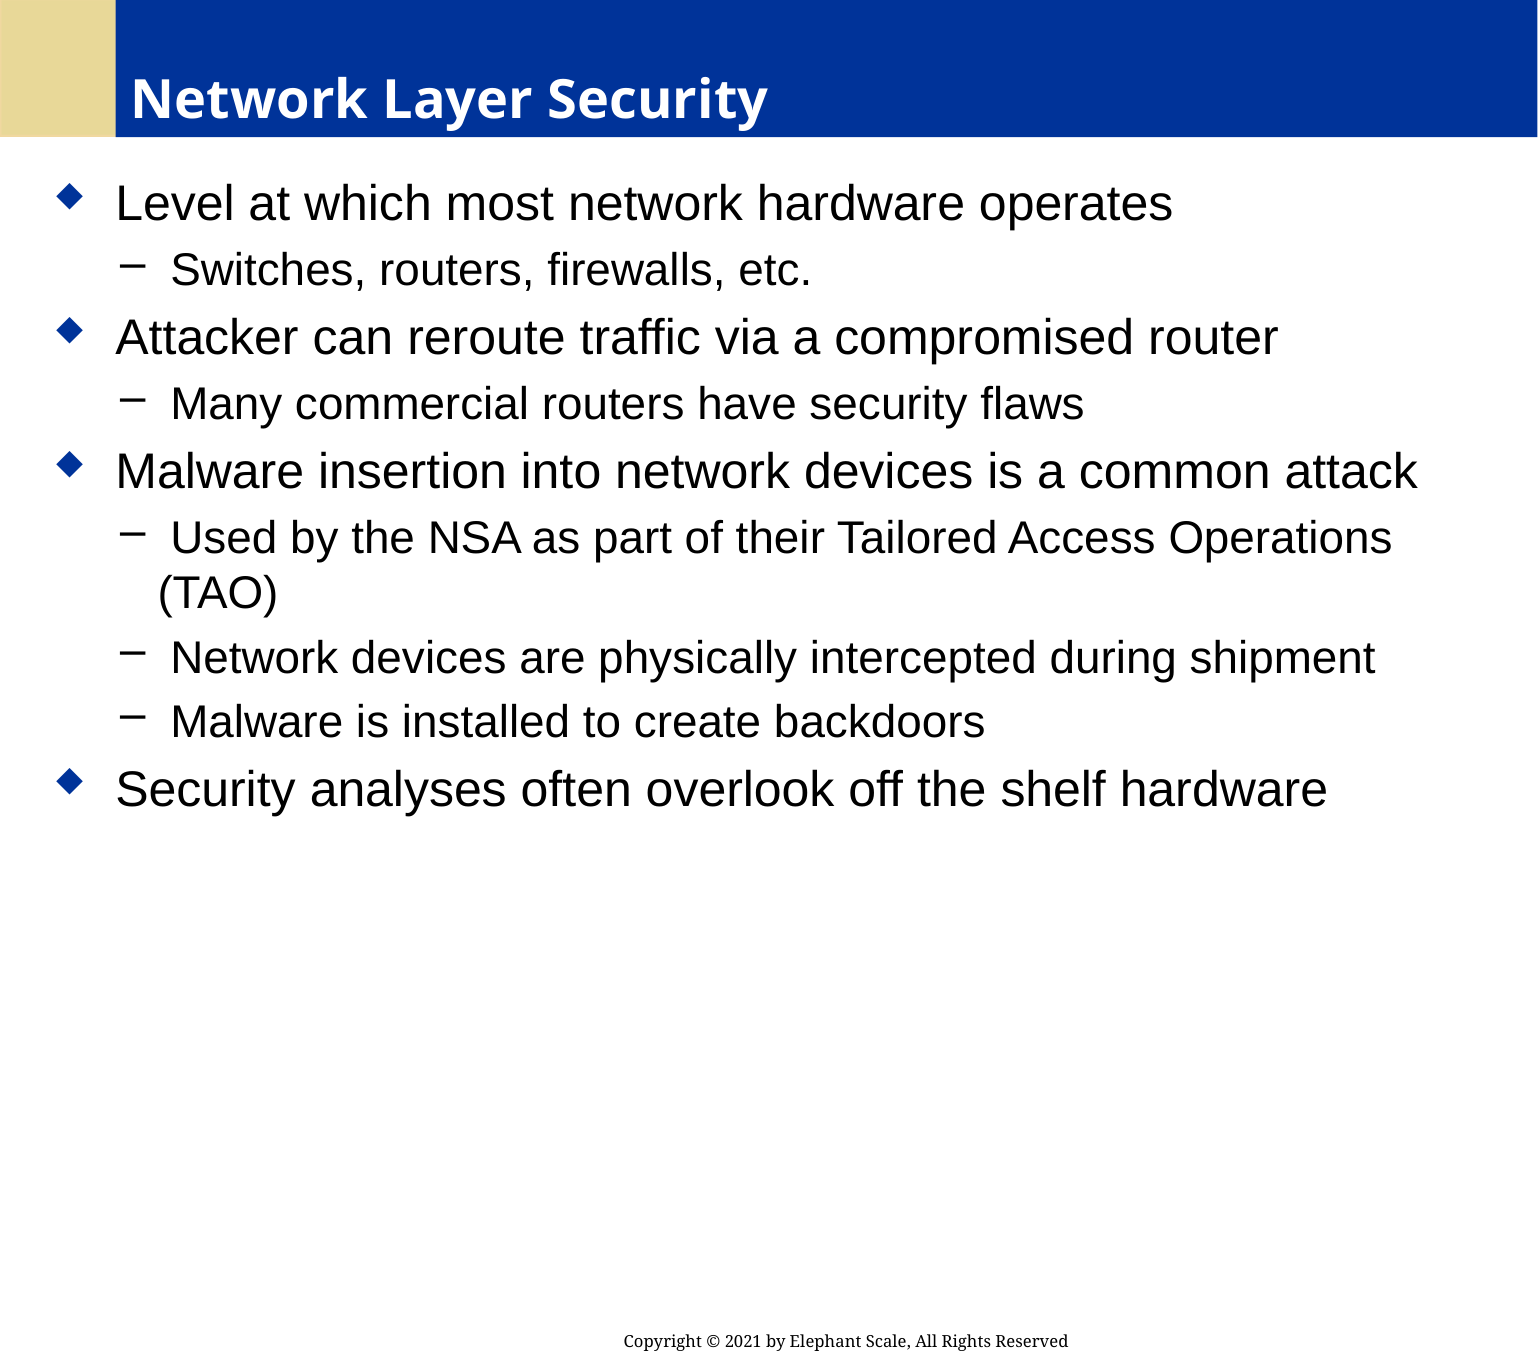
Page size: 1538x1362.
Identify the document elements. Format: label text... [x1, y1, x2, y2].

list Level at which most network hardware operates Switches, routers, firewalls, etc. Attacker can reroute traffic via a compromised router Many commercial routers have security flaws Malware insertion into network devices is a common attack Used by the NSA as part of their Tailored Access Operations (TAO) Network devices are physically intercepted during shipment Malware is installed to create backdoors Security analyses often overlook off the shelf hardware [38, 162, 1500, 1284]
picture [0, 0, 115, 137]
title Network Layer Security [115, 0, 1538, 138]
text_box Copyright © 2021 by Elephant Scale, All Rights Reserved [608, 1322, 1085, 1358]
